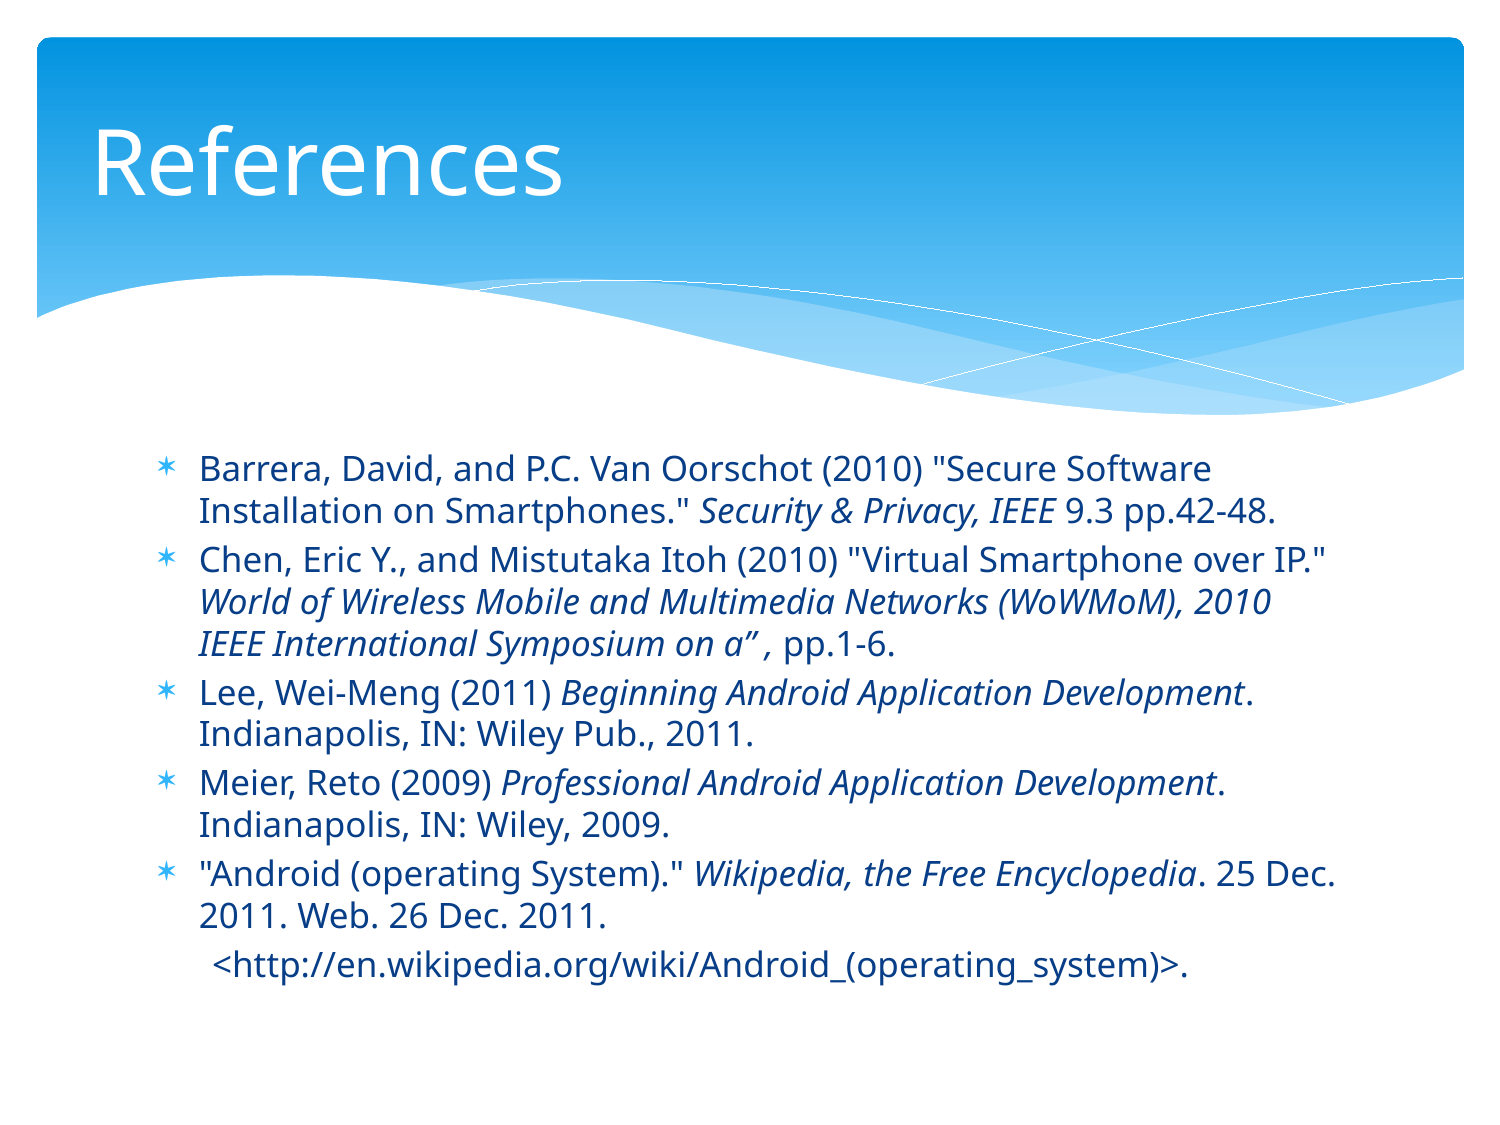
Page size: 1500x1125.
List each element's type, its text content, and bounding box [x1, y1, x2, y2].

list Barrera, David, and P.C. Van Oorschot (2010) "Secure Software Installation on Smartphones." Security & Privacy, IEEE 9.3 pp.42-48. Chen, Eric Y., and Mistutaka Itoh (2010) "Virtual Smartphone over IP." World of Wireless Mobile and Multimedia Networks (WoWMoM), 2010 IEEE International Symposium on a” , pp.1-6. Lee, Wei-Meng (2011) Beginning Android Application Development. Indianapolis, IN: Wiley Pub., 2011. Meier, Reto (2009) Professional Android Application Development. Indianapolis, IN: Wiley, 2009. "Android (operating System)." Wikipedia, the Free Encyclopedia. 25 Dec. 2011. Web. 26 Dec. 2011. <http://en.wikipedia.org/wiki/Android_(operating_system)>. [143, 438, 1359, 1005]
title References [75, 55, 1425, 261]
